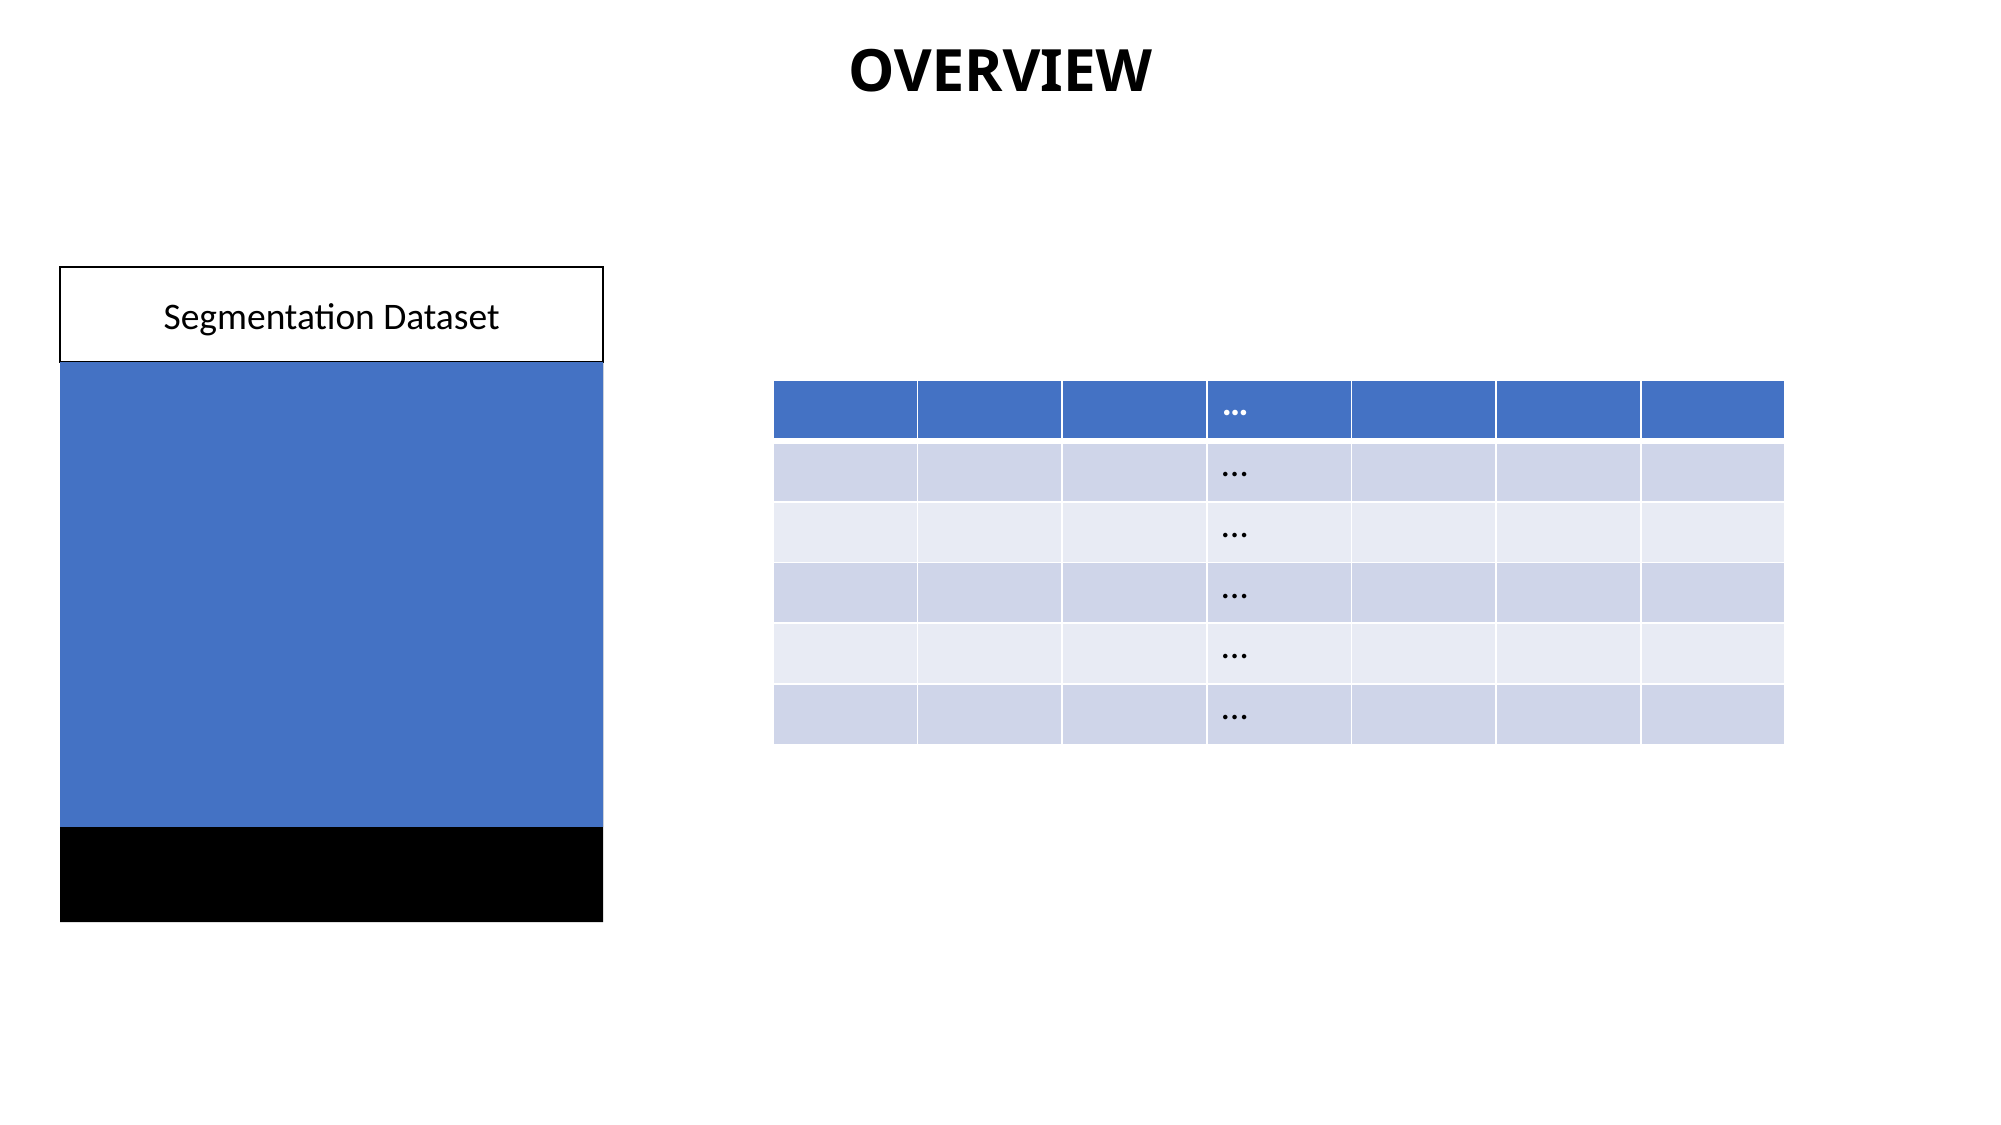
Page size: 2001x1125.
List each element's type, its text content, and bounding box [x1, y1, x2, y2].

table_header [1063, 381, 1206, 438]
table_cell … [1208, 503, 1351, 562]
table_cell [774, 685, 917, 744]
table_cell [1642, 444, 1784, 501]
text_box Segmentation Dataset [59, 266, 604, 361]
table_cell [774, 444, 917, 501]
table_cell … [1208, 444, 1351, 501]
table_cell [1352, 444, 1495, 501]
table_cell [918, 563, 1061, 622]
table_cell [774, 624, 917, 683]
table_cell … [1208, 685, 1351, 744]
table_cell [918, 685, 1061, 744]
table_cell [1642, 503, 1784, 562]
table_header [918, 381, 1061, 438]
table_cell … [1208, 563, 1351, 622]
table_cell [1063, 685, 1206, 744]
table_cell [1497, 685, 1640, 744]
table_cell [1642, 563, 1784, 622]
table_cell [1352, 503, 1495, 562]
table_cell [1063, 563, 1206, 622]
table_cell [1352, 563, 1495, 622]
table_header [774, 381, 917, 438]
table_cell [1497, 503, 1640, 562]
table_cell [1497, 624, 1640, 683]
table_header [1642, 381, 1784, 438]
table_header [1497, 381, 1640, 438]
table_cell [774, 503, 917, 562]
table_cell … [1208, 624, 1351, 683]
table_cell [1497, 444, 1640, 501]
table_cell [1642, 624, 1784, 683]
table_cell [1497, 563, 1640, 622]
table_cell [1352, 624, 1495, 683]
text_box OVERVIEW [720, 26, 1280, 111]
table_cell [1063, 503, 1206, 562]
text_box [59, 361, 604, 828]
table_cell [918, 444, 1061, 501]
table_cell [1352, 685, 1495, 744]
table_cell [918, 624, 1061, 683]
table_cell [1063, 444, 1206, 501]
text_box [59, 828, 604, 923]
table_cell [1642, 685, 1784, 744]
table_cell [1063, 624, 1206, 683]
table_cell [918, 503, 1061, 562]
table_header [1352, 381, 1495, 438]
table_header … [1208, 381, 1351, 438]
table_cell [774, 563, 917, 622]
